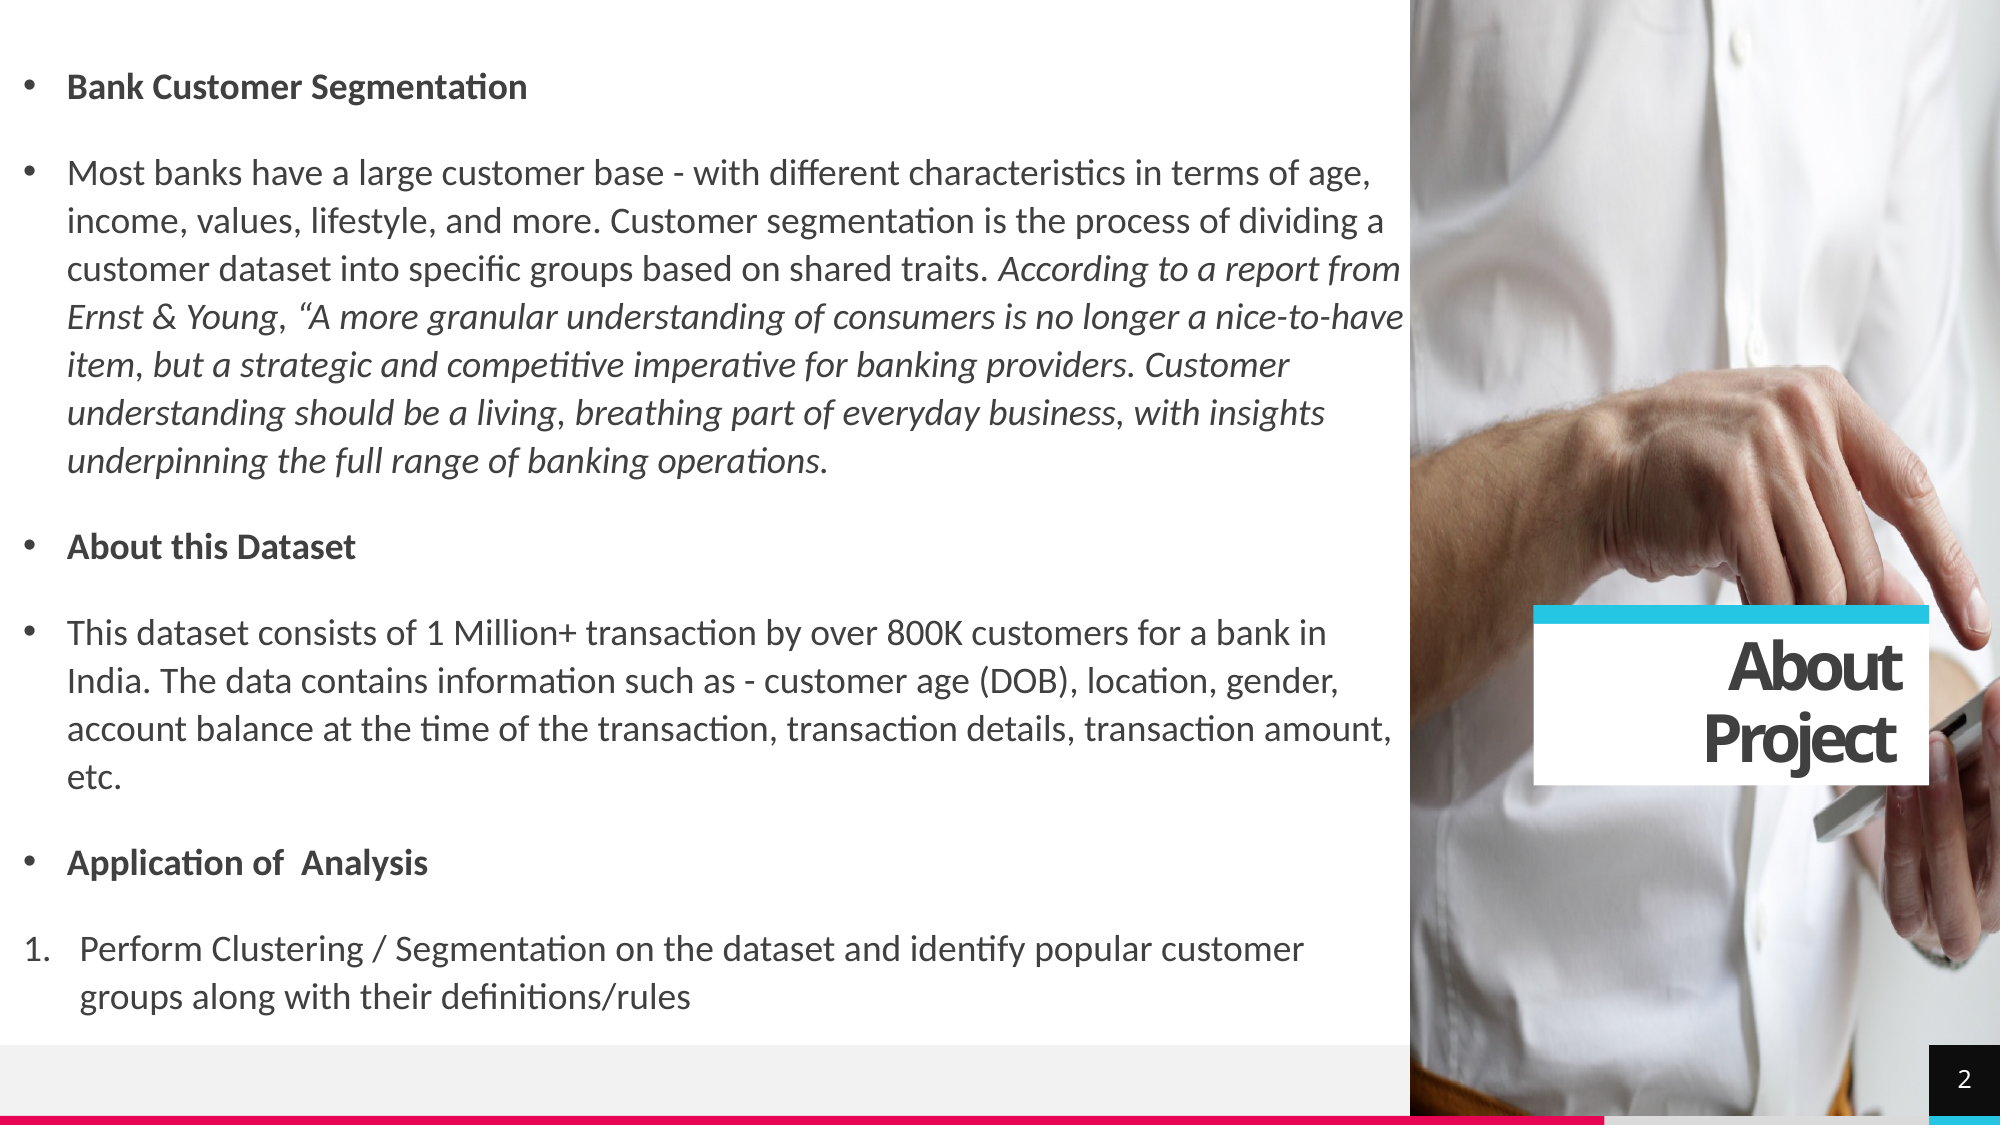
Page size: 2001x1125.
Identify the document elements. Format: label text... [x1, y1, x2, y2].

list Bank Customer Segmentation Most banks have a large customer base - with different characteristics in terms of age, income, values, lifestyle, and more. Customer segmentation is the process of dividing a customer dataset into specific groups based on shared traits. According to a report from Ernst & Young, “A more granular understanding of consumers is no longer a nice-to-have item, but a strategic and competitive imperative for banking providers. Customer understanding should be a living, breathing part of everyday business, with insights underpinning the full range of banking operations. About this Dataset This dataset consists of 1 Million+ transaction by over 800K customers for a bank in India. The data contains information such as - customer age (DOB), location, gender, account balance at the time of the transaction, transaction details, transaction amount, etc. Application of Analysis Perform Clustering / Segmentation on the dataset and identify popular customer groups along with their definitions/rules [23, 107, 1410, 1103]
picture [1410, 0, 2000, 1116]
